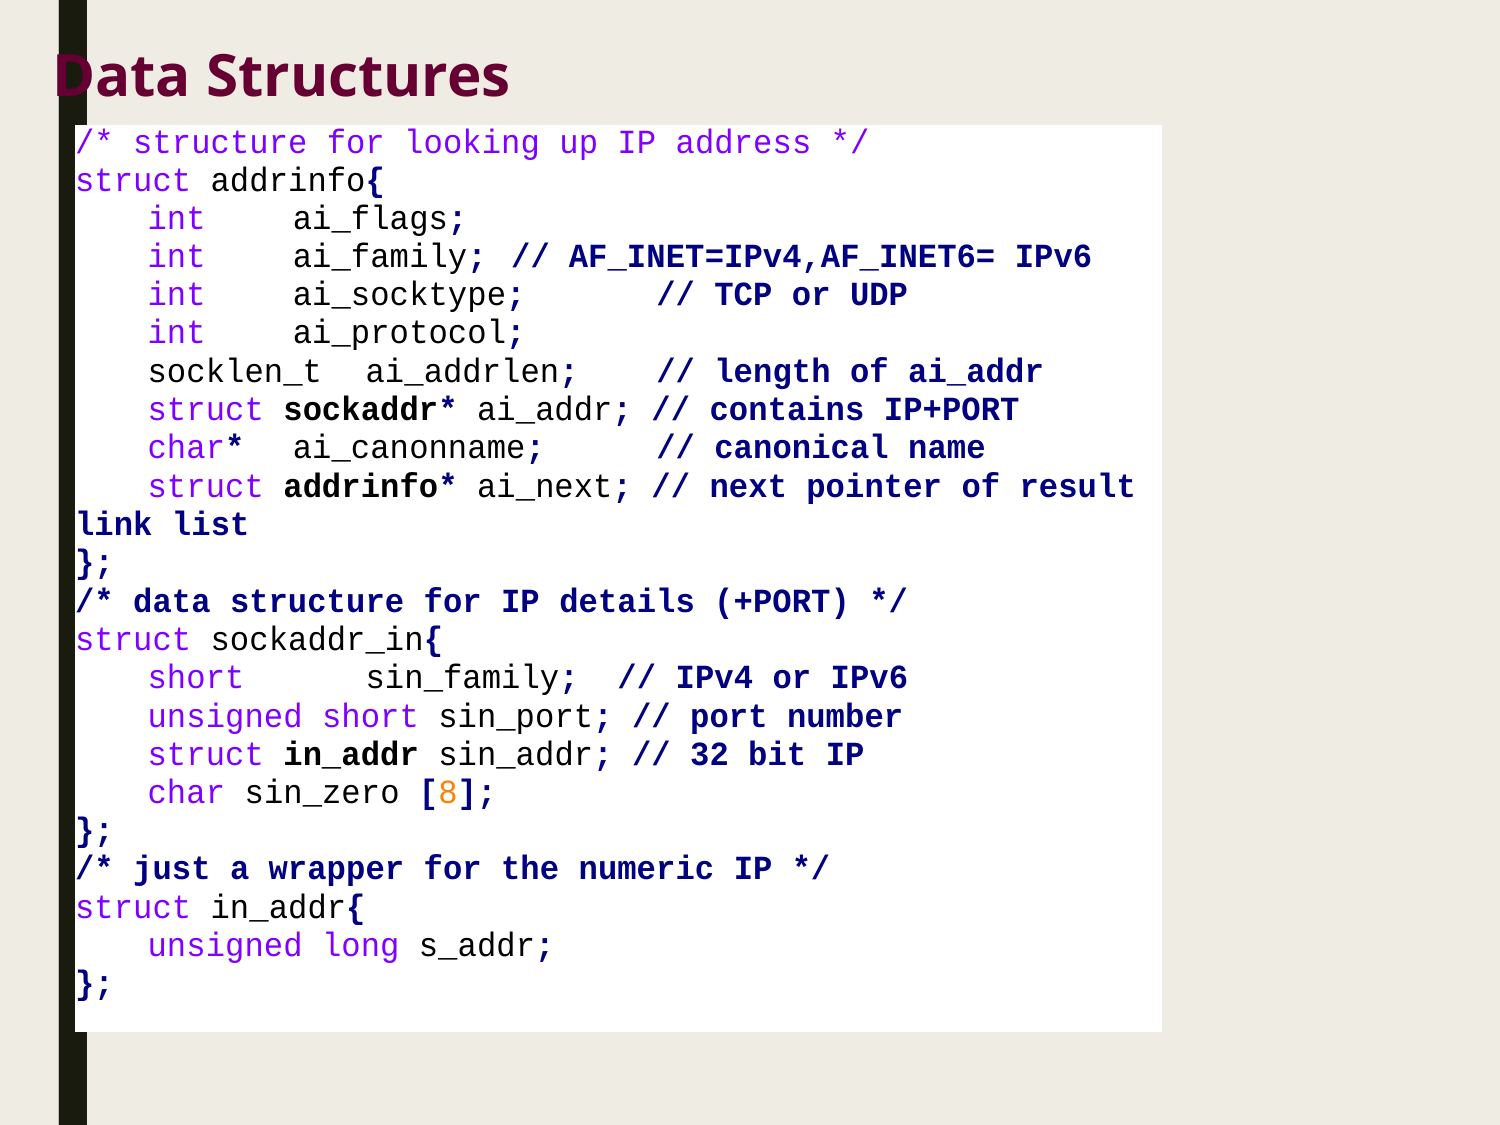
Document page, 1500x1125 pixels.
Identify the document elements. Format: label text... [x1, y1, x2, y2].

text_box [74, 124, 1163, 1032]
text_box Data Structures [37, 0, 1378, 147]
